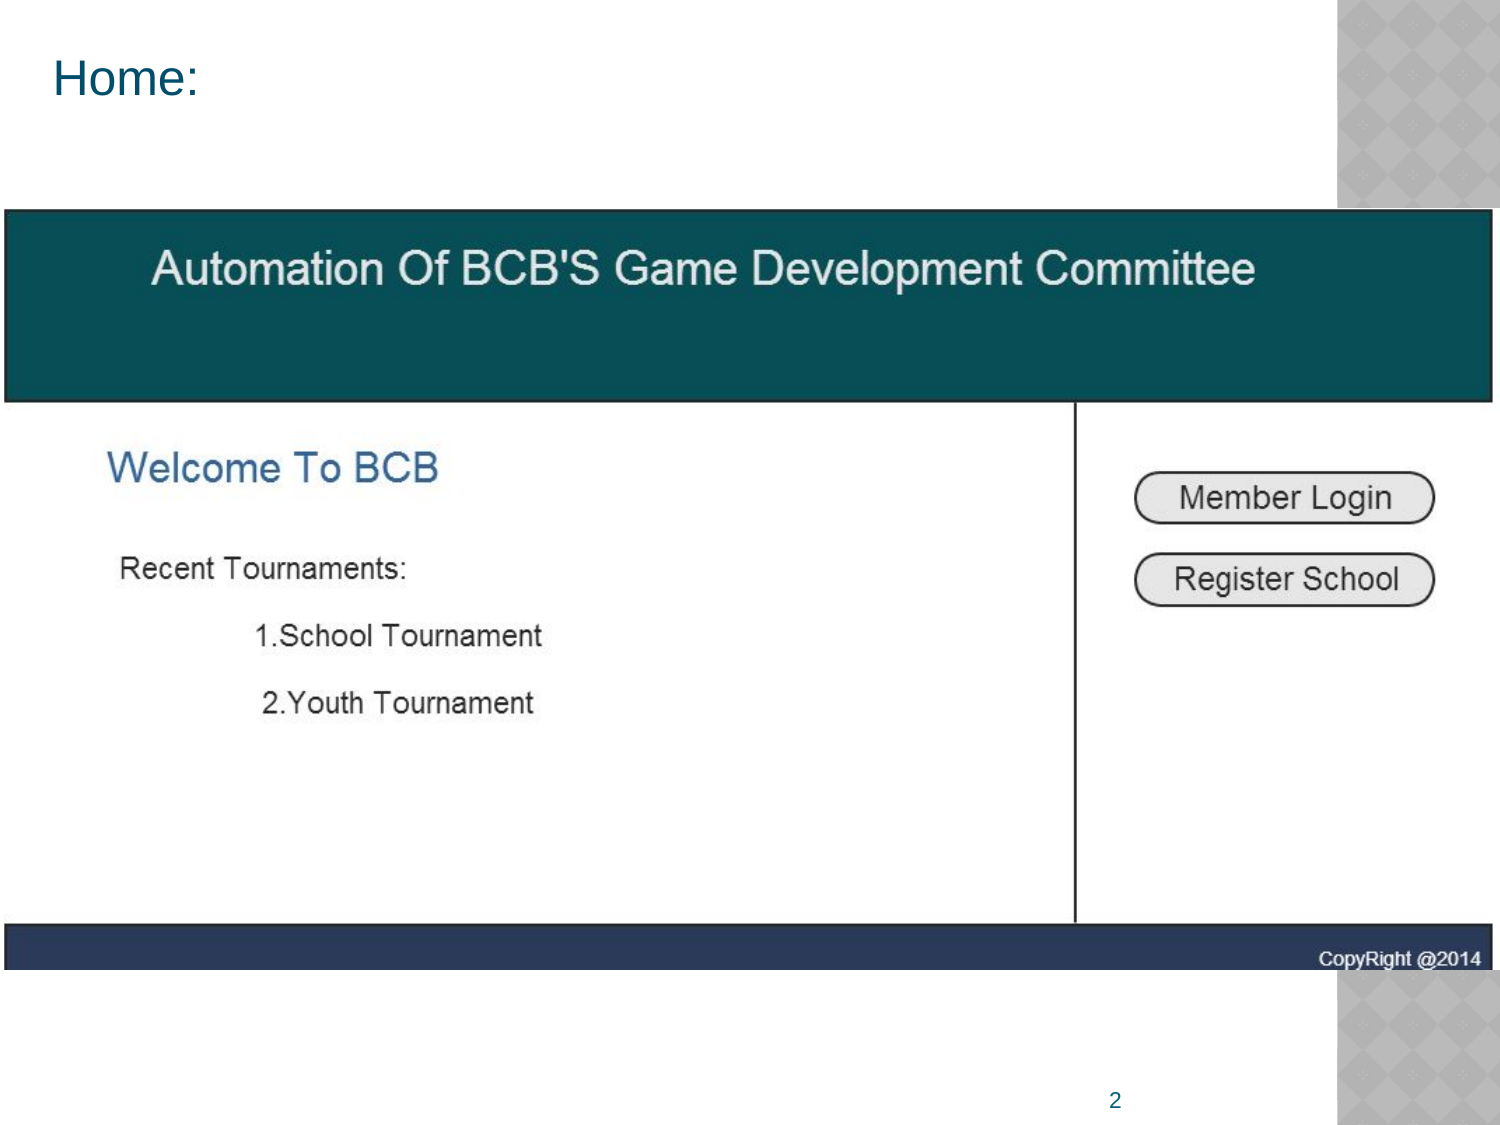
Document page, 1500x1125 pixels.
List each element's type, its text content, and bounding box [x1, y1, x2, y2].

picture [3, 207, 1500, 970]
text_box Home: [37, 37, 825, 113]
slide_number 2 [1025, 1075, 1122, 1113]
